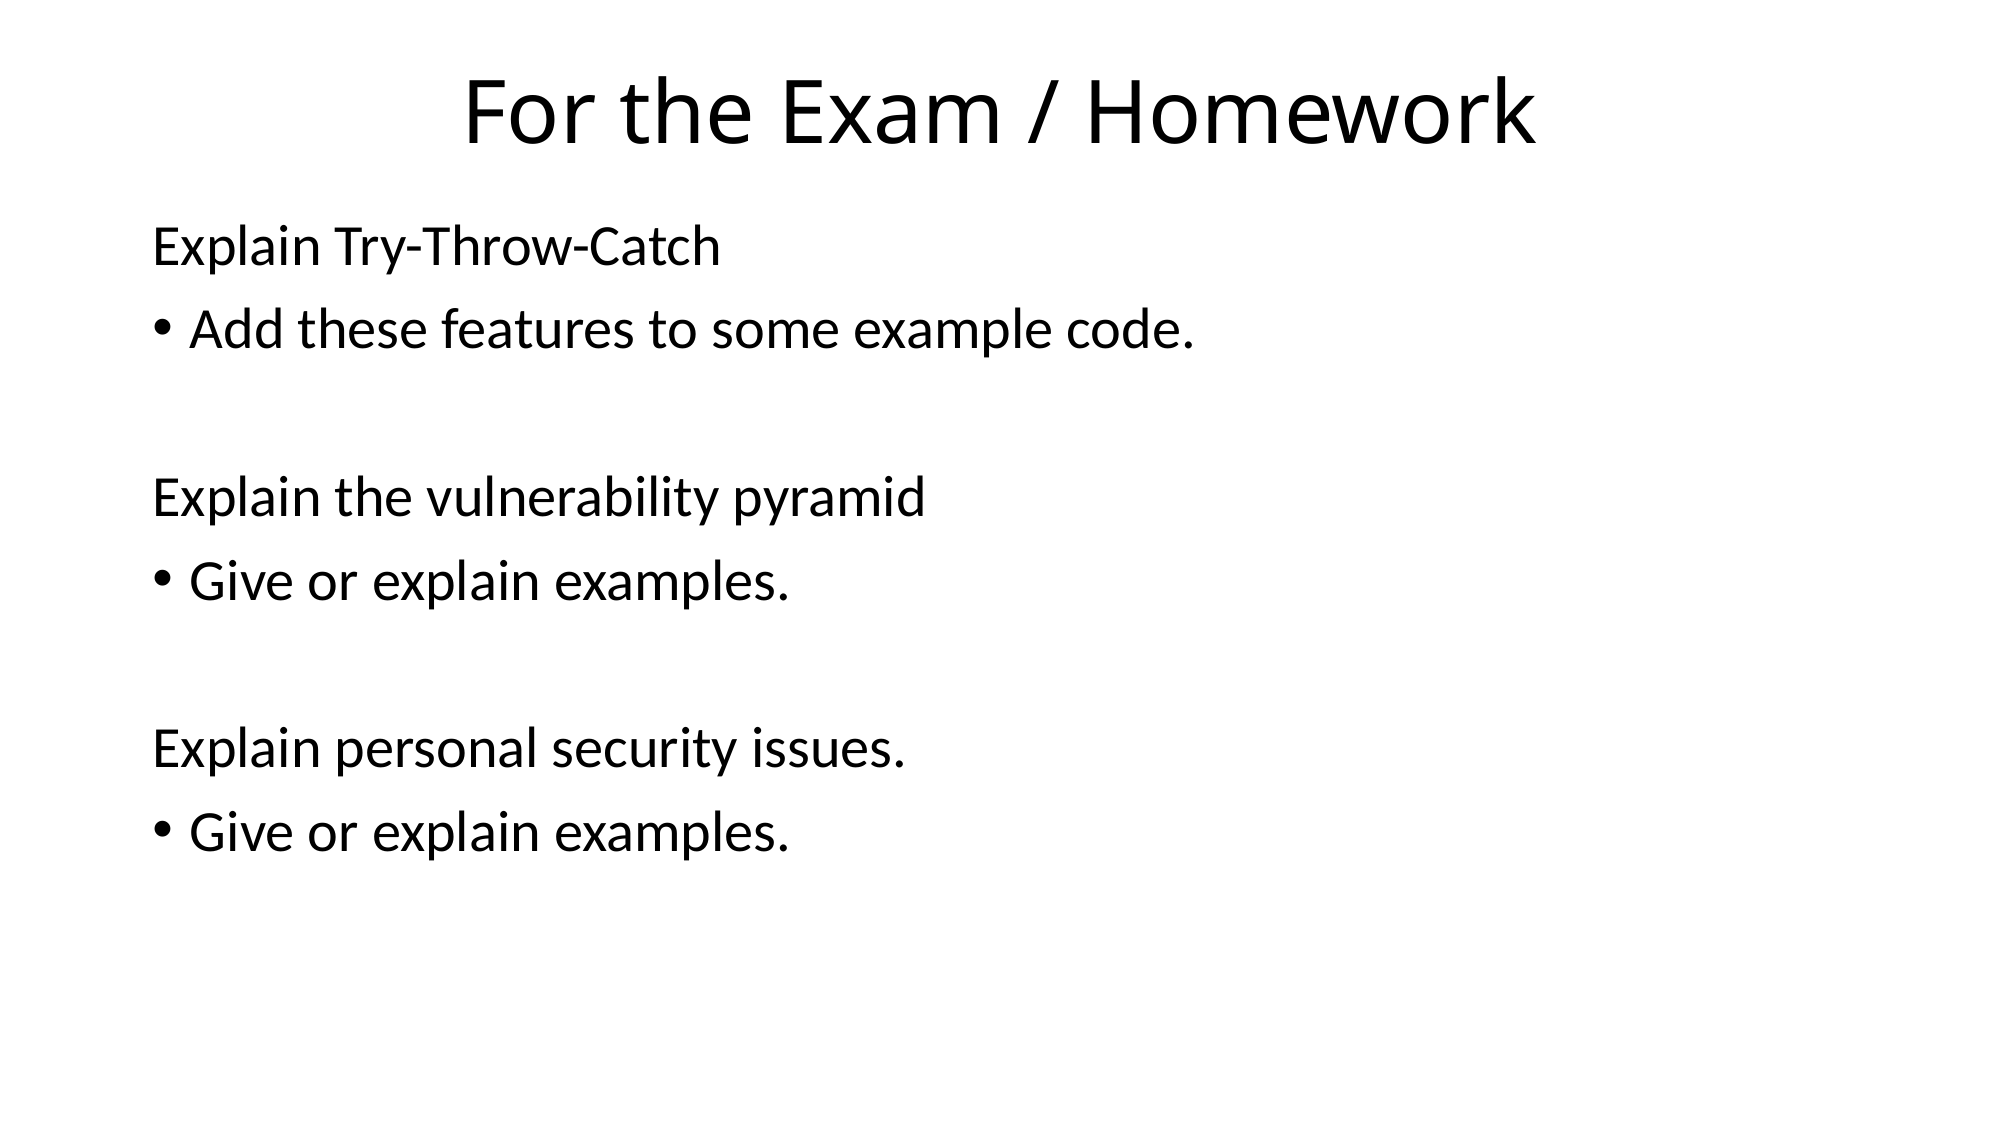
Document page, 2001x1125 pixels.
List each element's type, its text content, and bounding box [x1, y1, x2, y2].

list Explain Try-Throw-Catch Add these features to some example code. Explain the vulnerability pyramid Give or explain examples. Explain personal security issues. Give or explain examples. [137, 207, 1863, 1014]
title For the Exam / Homework [137, 59, 1863, 170]
